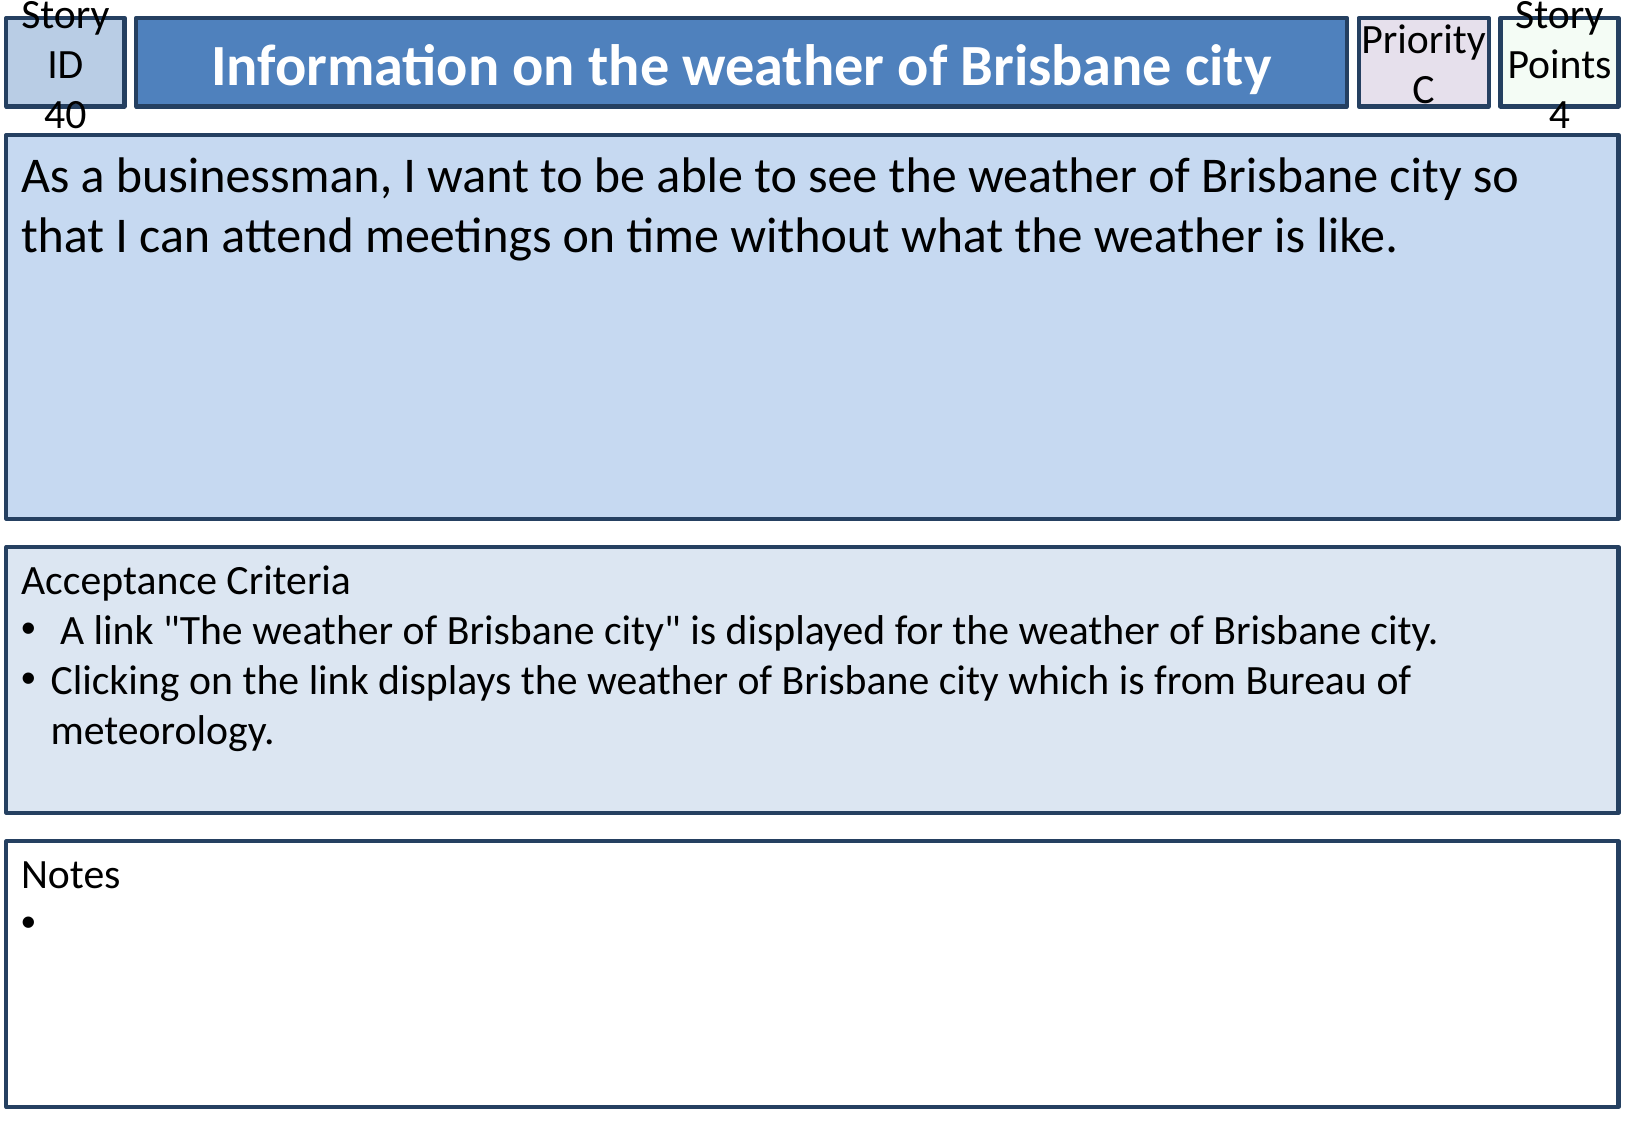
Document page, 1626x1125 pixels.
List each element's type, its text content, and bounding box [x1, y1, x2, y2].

text_box Priority C [1357, 16, 1491, 109]
text_box As a businessman, I want to be able to see the weather of Brisbane city so that I can attend meetings on time without what the weather is like. [4, 133, 1621, 521]
text_box Story Points 4 [1498, 16, 1621, 109]
text_box Story ID 40 [4, 16, 127, 109]
text_box Information on the weather of Brisbane city [134, 16, 1349, 109]
text_box Acceptance Criteria A link "The weather of Brisbane city" is displayed for the weather of Brisbane city. Clicking on the link displays the weather of Brisbane city which is from Bureau of meteorology. [4, 545, 1621, 815]
text_box Notes [4, 839, 1621, 1109]
